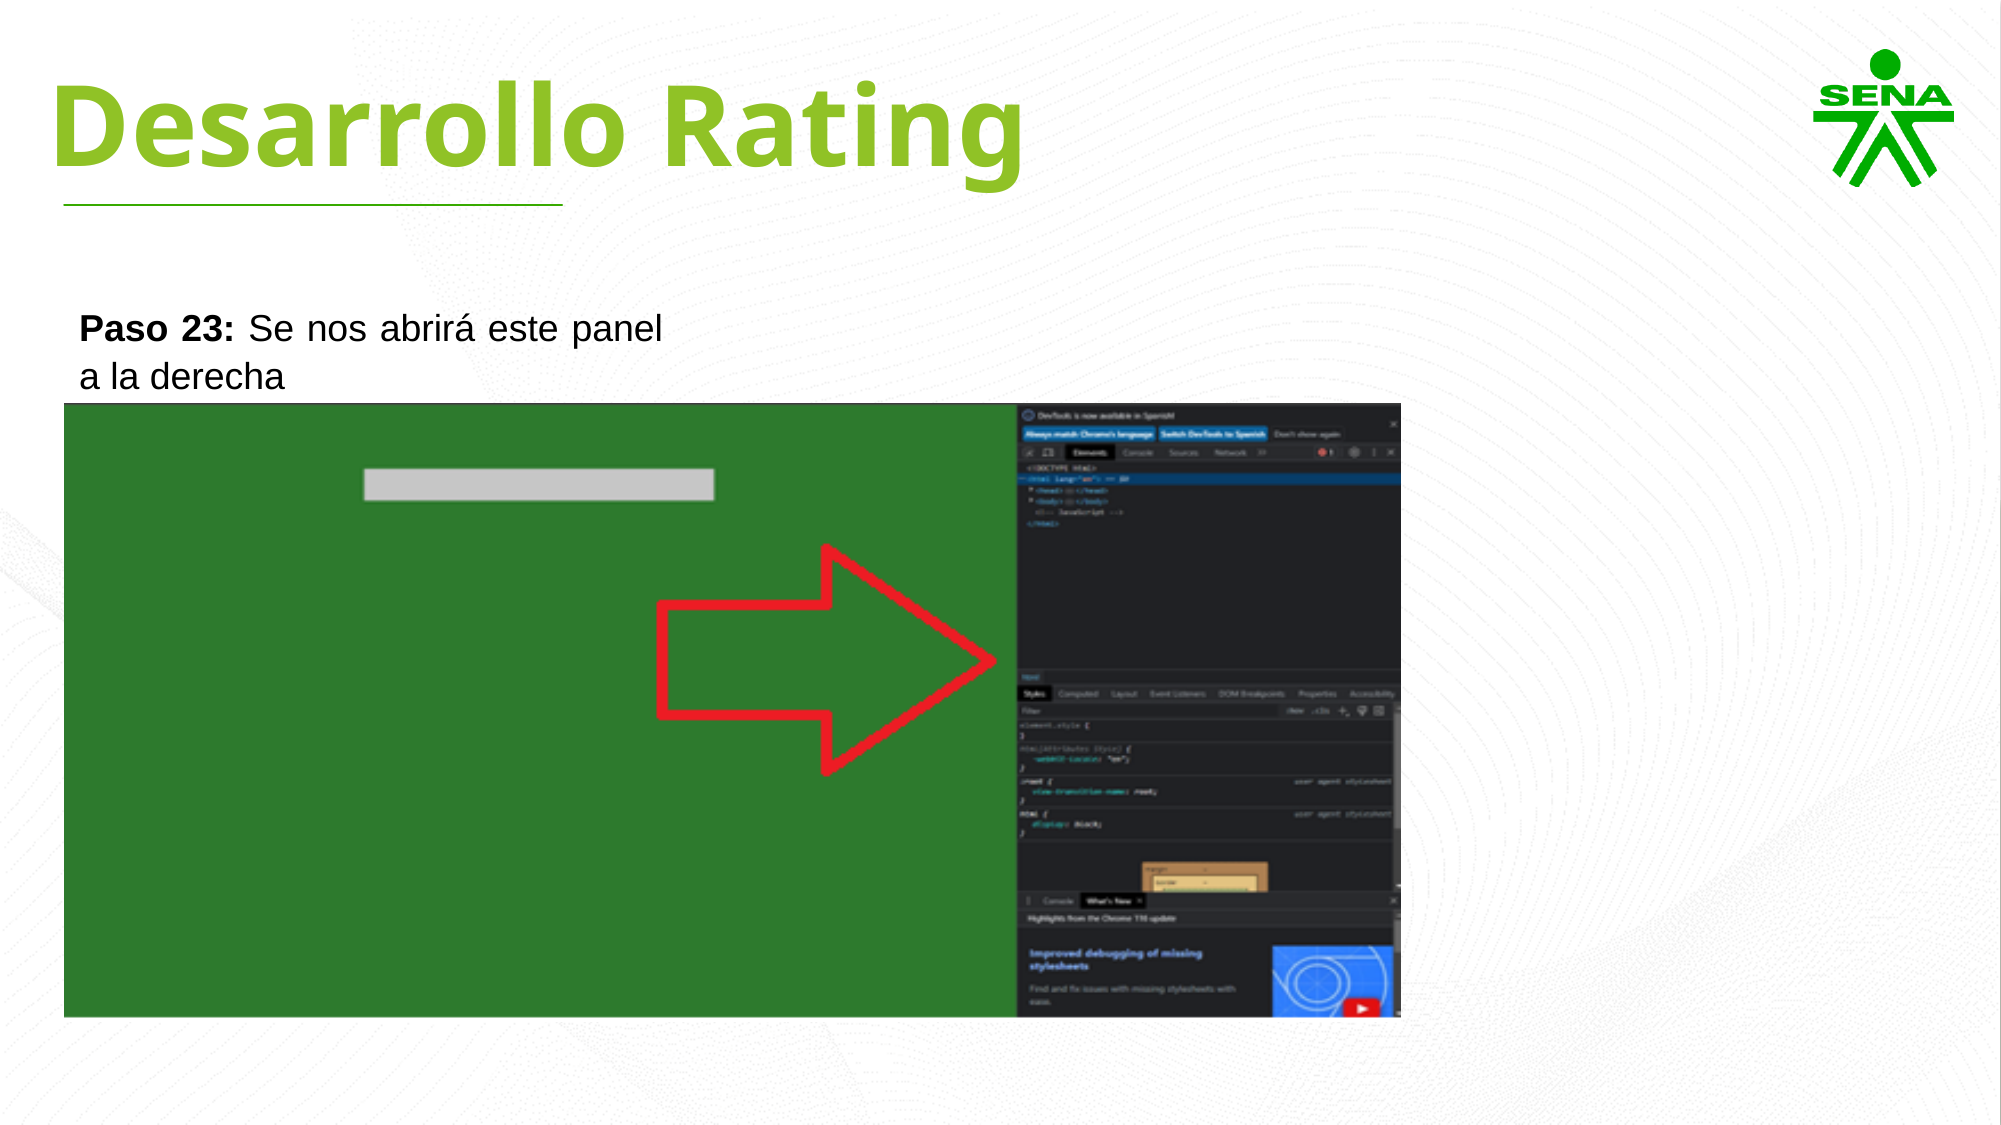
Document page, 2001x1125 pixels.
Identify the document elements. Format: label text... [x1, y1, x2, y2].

picture [0, 0, 2000, 1125]
text_box Paso 23: Se nos abrirá este panel a la derecha [64, 293, 678, 402]
text_box Desarrollo Rating [33, 46, 1468, 197]
